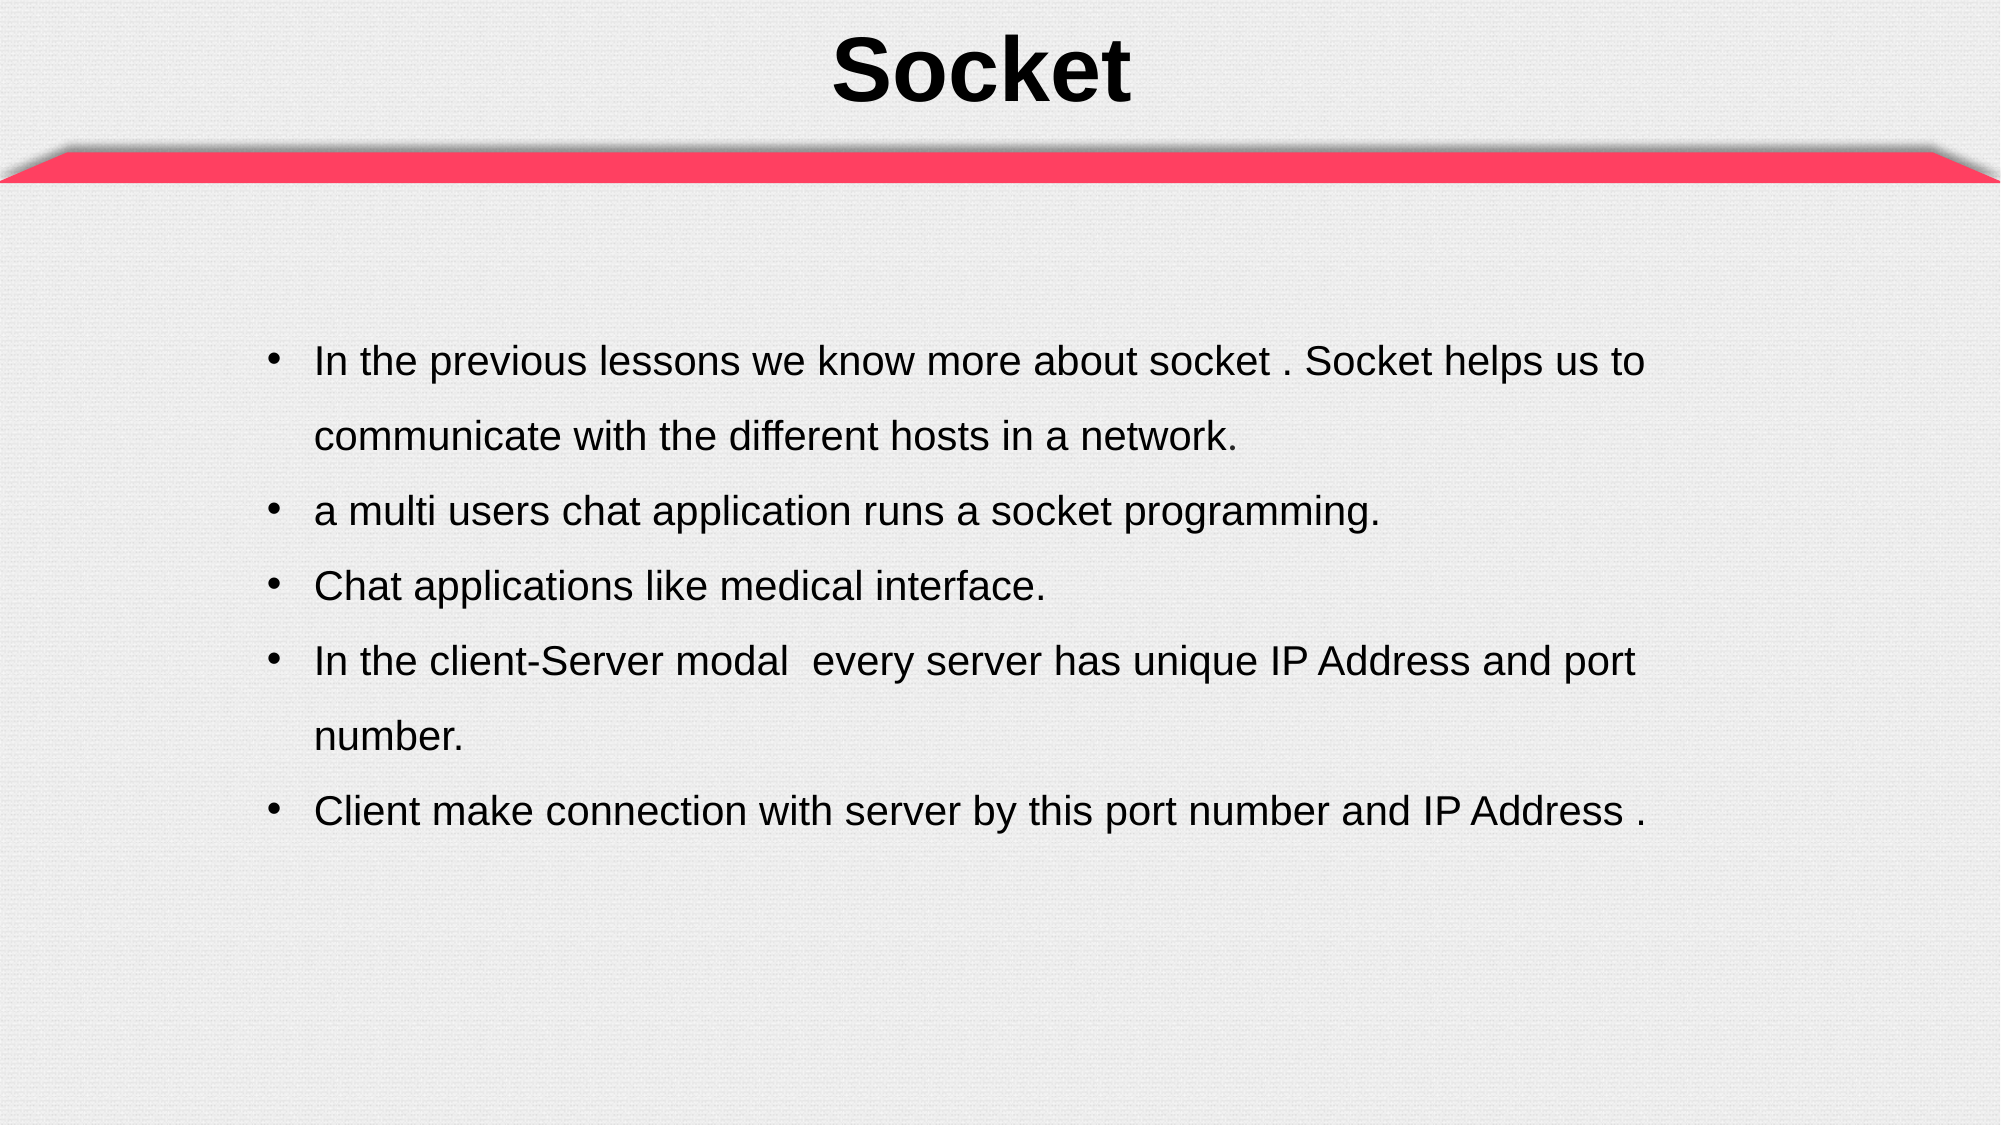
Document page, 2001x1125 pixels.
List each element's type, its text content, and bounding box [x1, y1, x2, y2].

text_box Socket [816, 2, 1150, 127]
text_box In the previous lessons we know more about socket . Socket helps us to communicate with the different hosts in a network. a multi users chat application runs a socket programming. Chat applications like medical interface. In the client-Server modal every server has unique IP Address and port number. Client make connection with server by this port number and IP Address . [252, 301, 1715, 841]
picture [0, 184, 2001, 1125]
picture [0, 0, 2001, 180]
